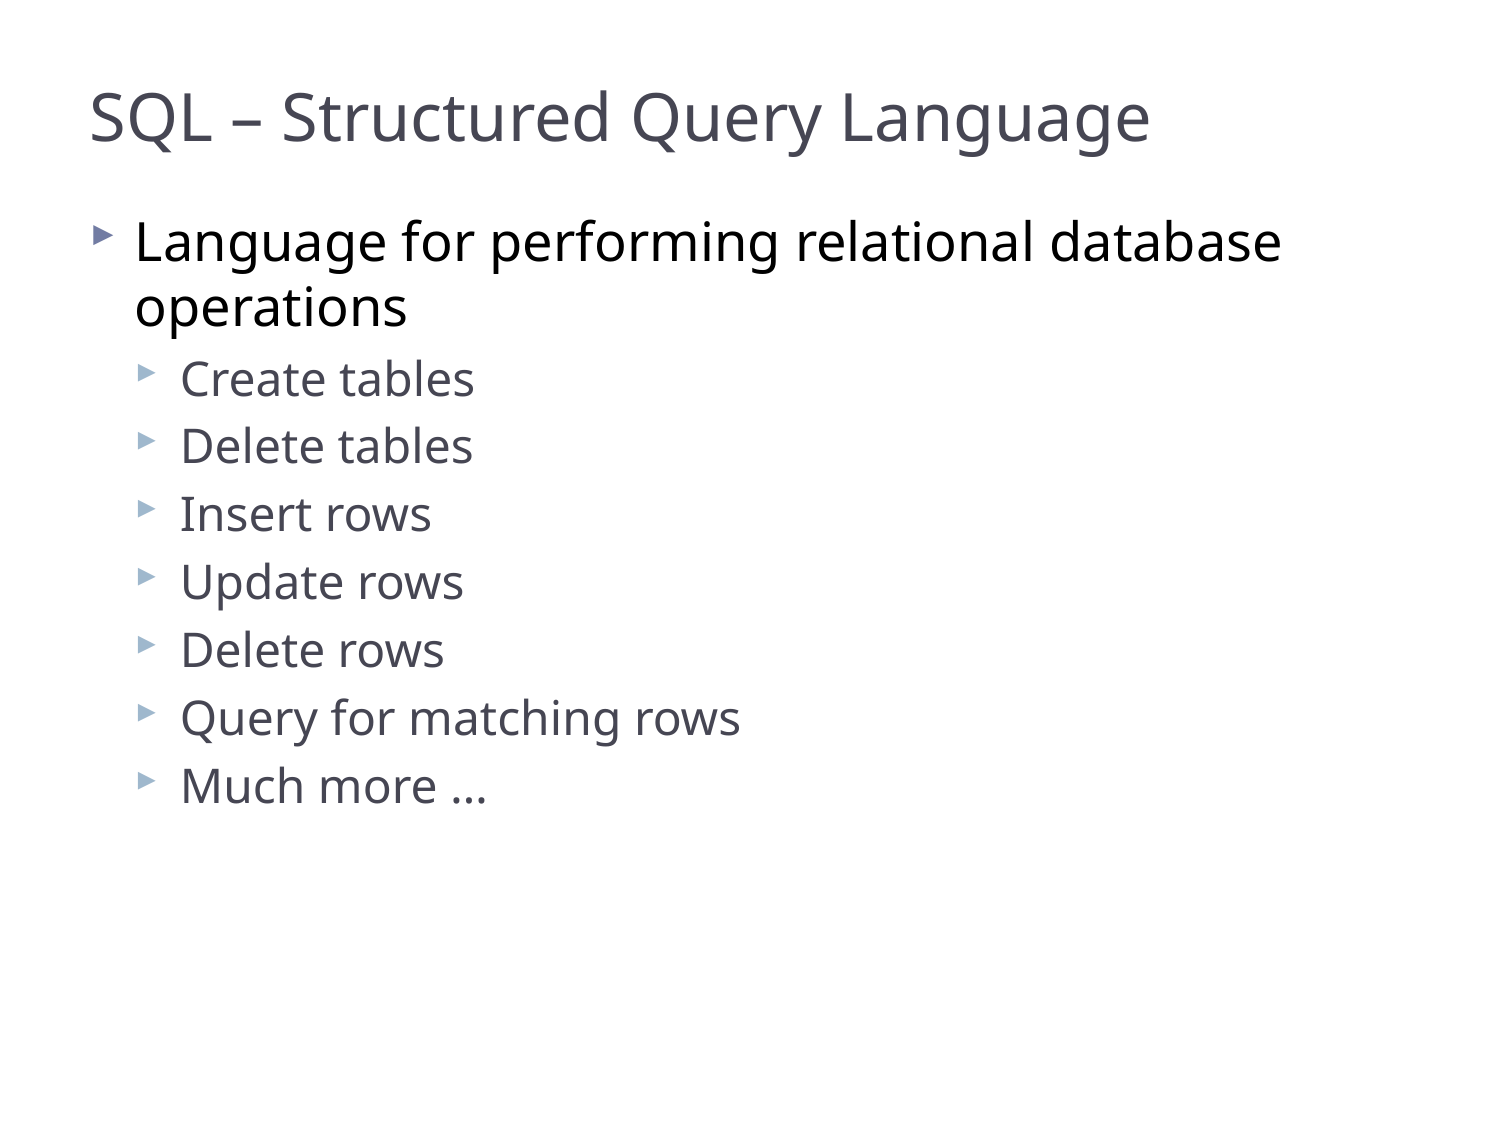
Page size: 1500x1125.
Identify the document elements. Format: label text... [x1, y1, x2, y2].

list Language for performing relational database operations Create tables Delete tables Insert rows Update rows Delete rows Query for matching rows Much more … [75, 200, 1425, 1010]
title SQL – Structured Query Language [75, 0, 1425, 163]
